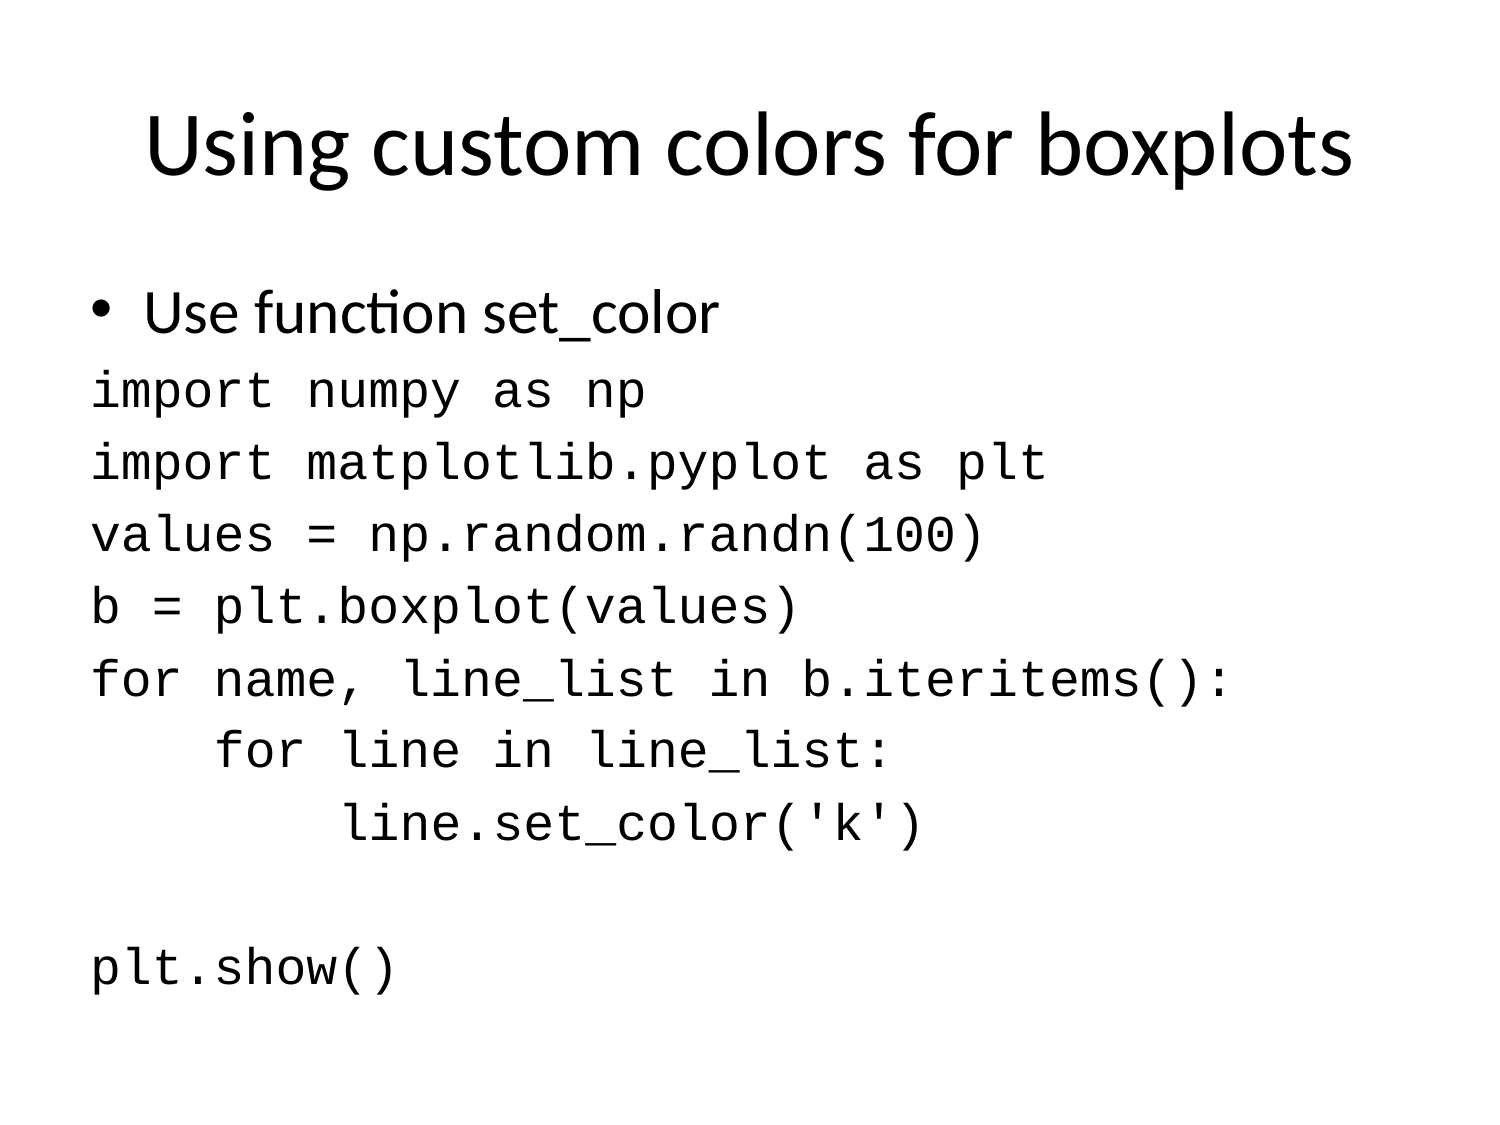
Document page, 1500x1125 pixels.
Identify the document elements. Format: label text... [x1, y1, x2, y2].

list Use function set_color import numpy as np import matplotlib.pyplot as plt values = np.random.randn(100) b = plt.boxplot(values) for name, line_list in b.iteritems(): for line in line_list: line.set_color('k') plt.show() [75, 262, 1425, 1005]
title Using custom colors for boxplots [75, 45, 1425, 233]
